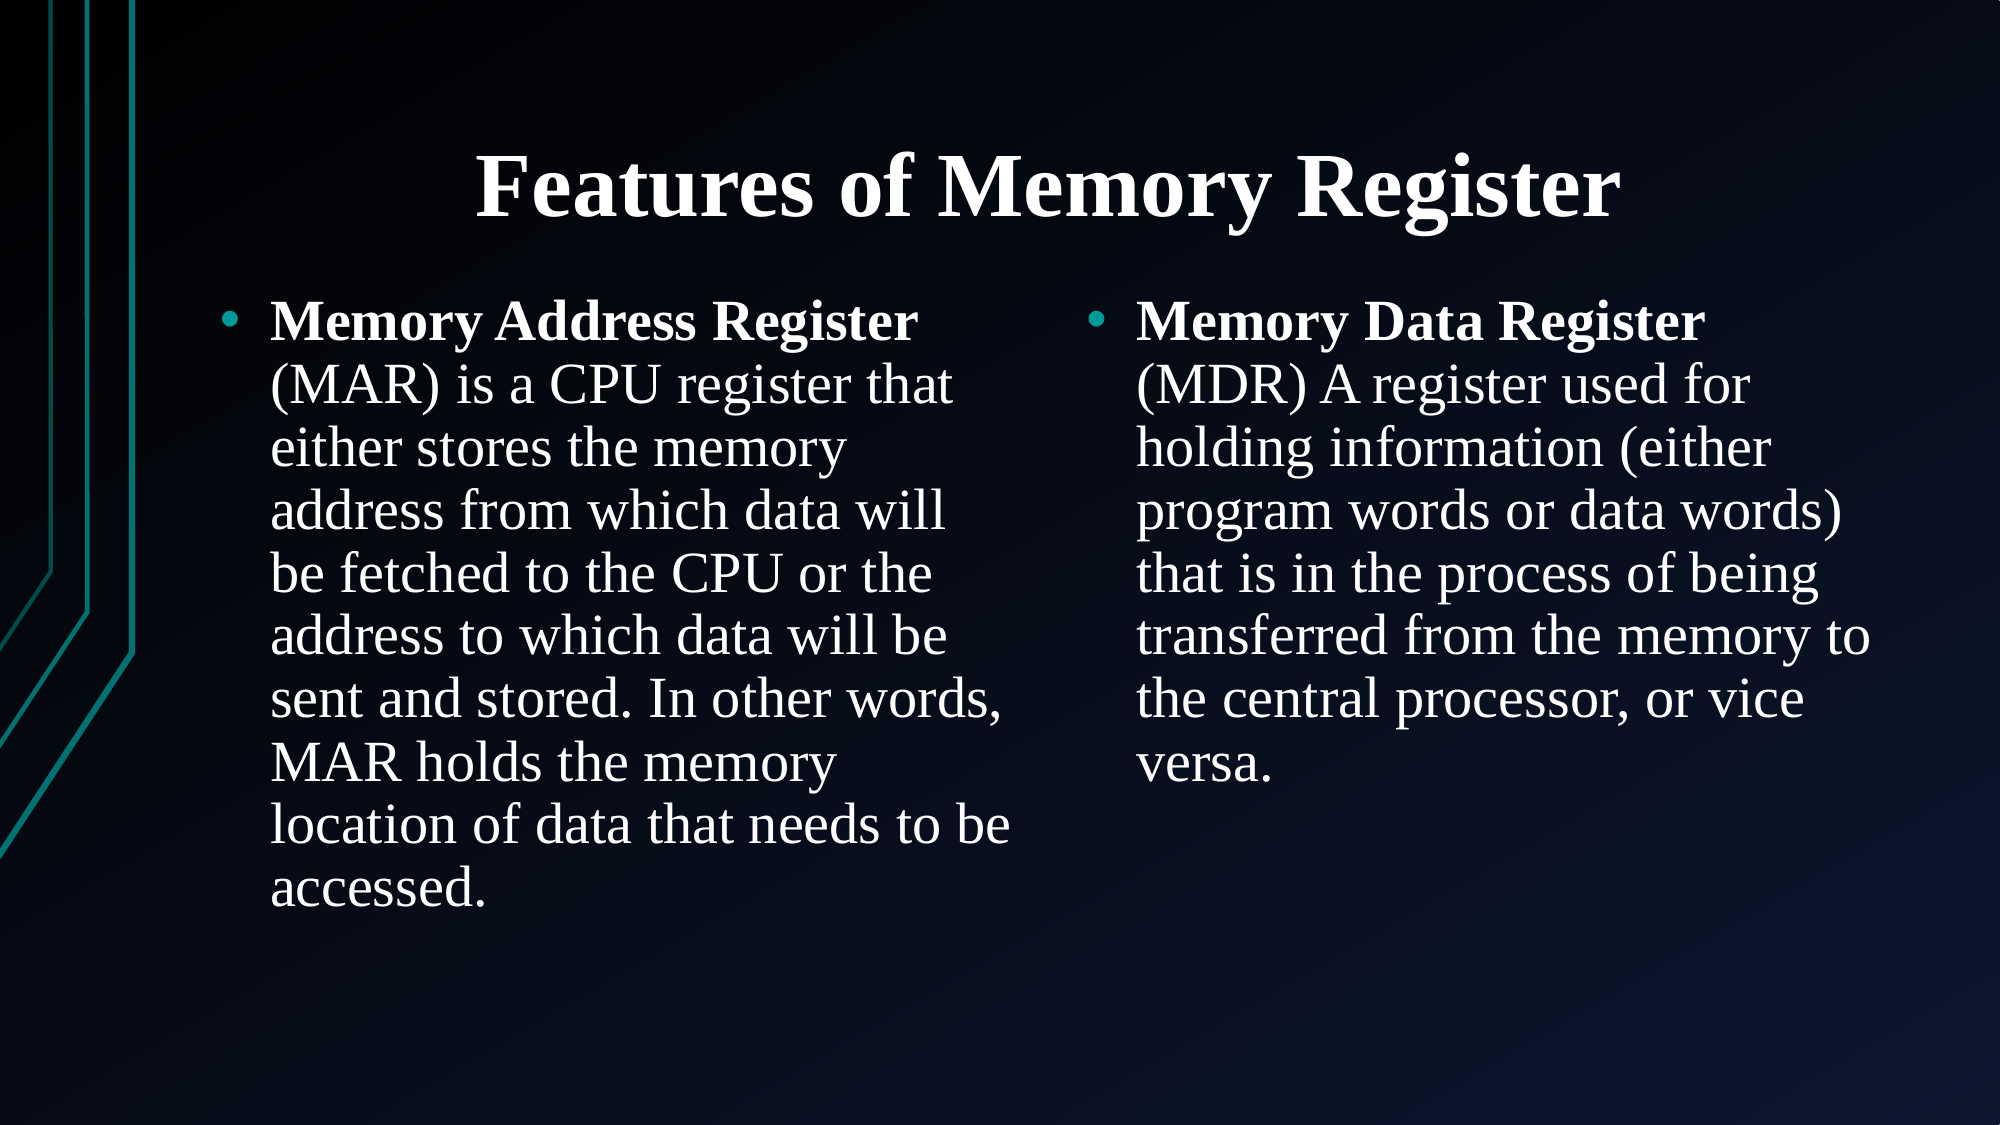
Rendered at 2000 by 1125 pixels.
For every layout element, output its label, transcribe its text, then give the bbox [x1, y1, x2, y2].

title Features of Memory Register [199, 45, 1900, 246]
list Memory Data Register (MDR) A register used for holding information (either program words or data words) that is in the process of being transferred from the memory to the central processor, or vice versa. [1066, 279, 1900, 1013]
list Memory Address Register (MAR) is a CPU register that either stores the memory address from which data will be fetched to the CPU or the address to which data will be sent and stored. In other words, MAR holds the memory location of data that needs to be accessed. [199, 279, 1033, 1013]
